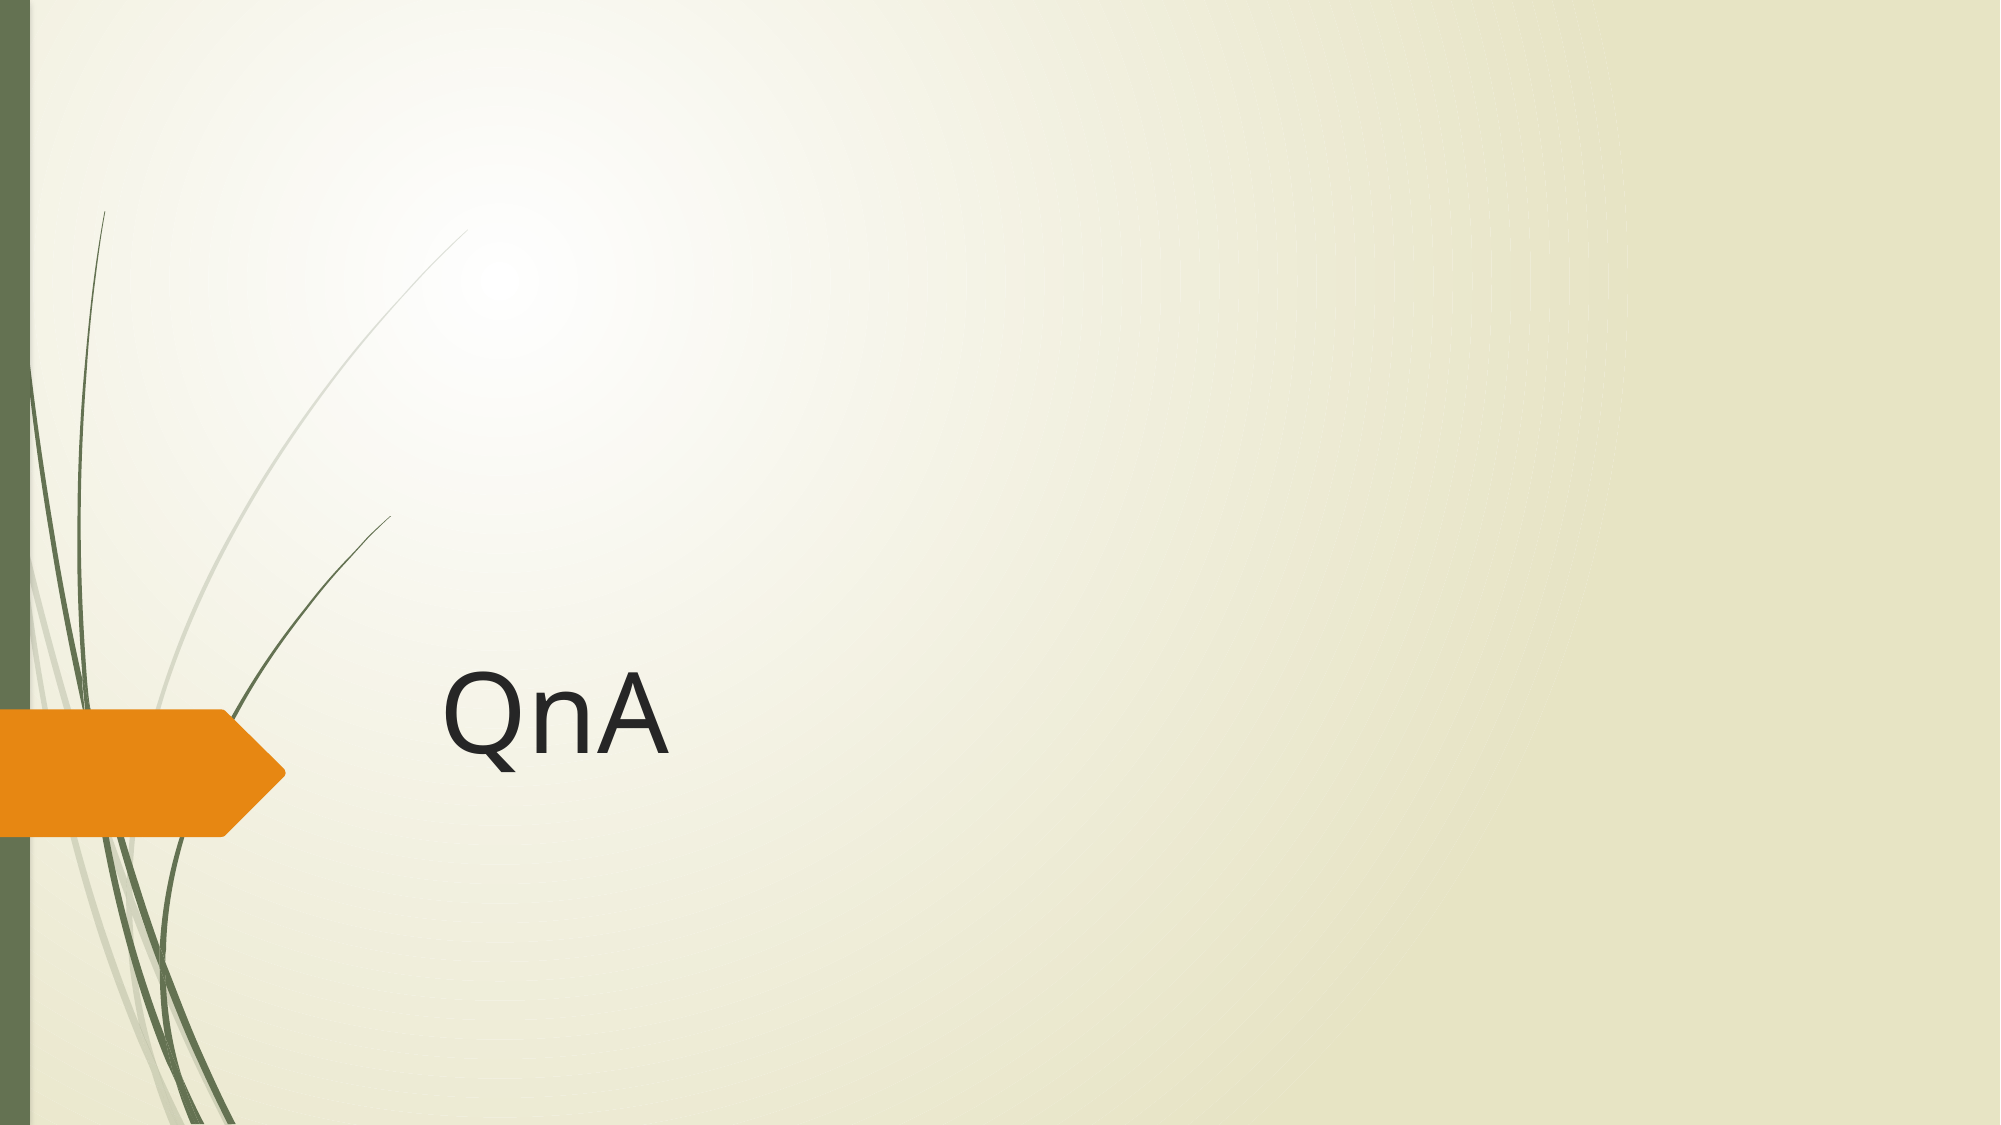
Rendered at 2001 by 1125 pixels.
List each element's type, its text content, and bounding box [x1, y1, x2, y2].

title QnA [424, 412, 1888, 784]
